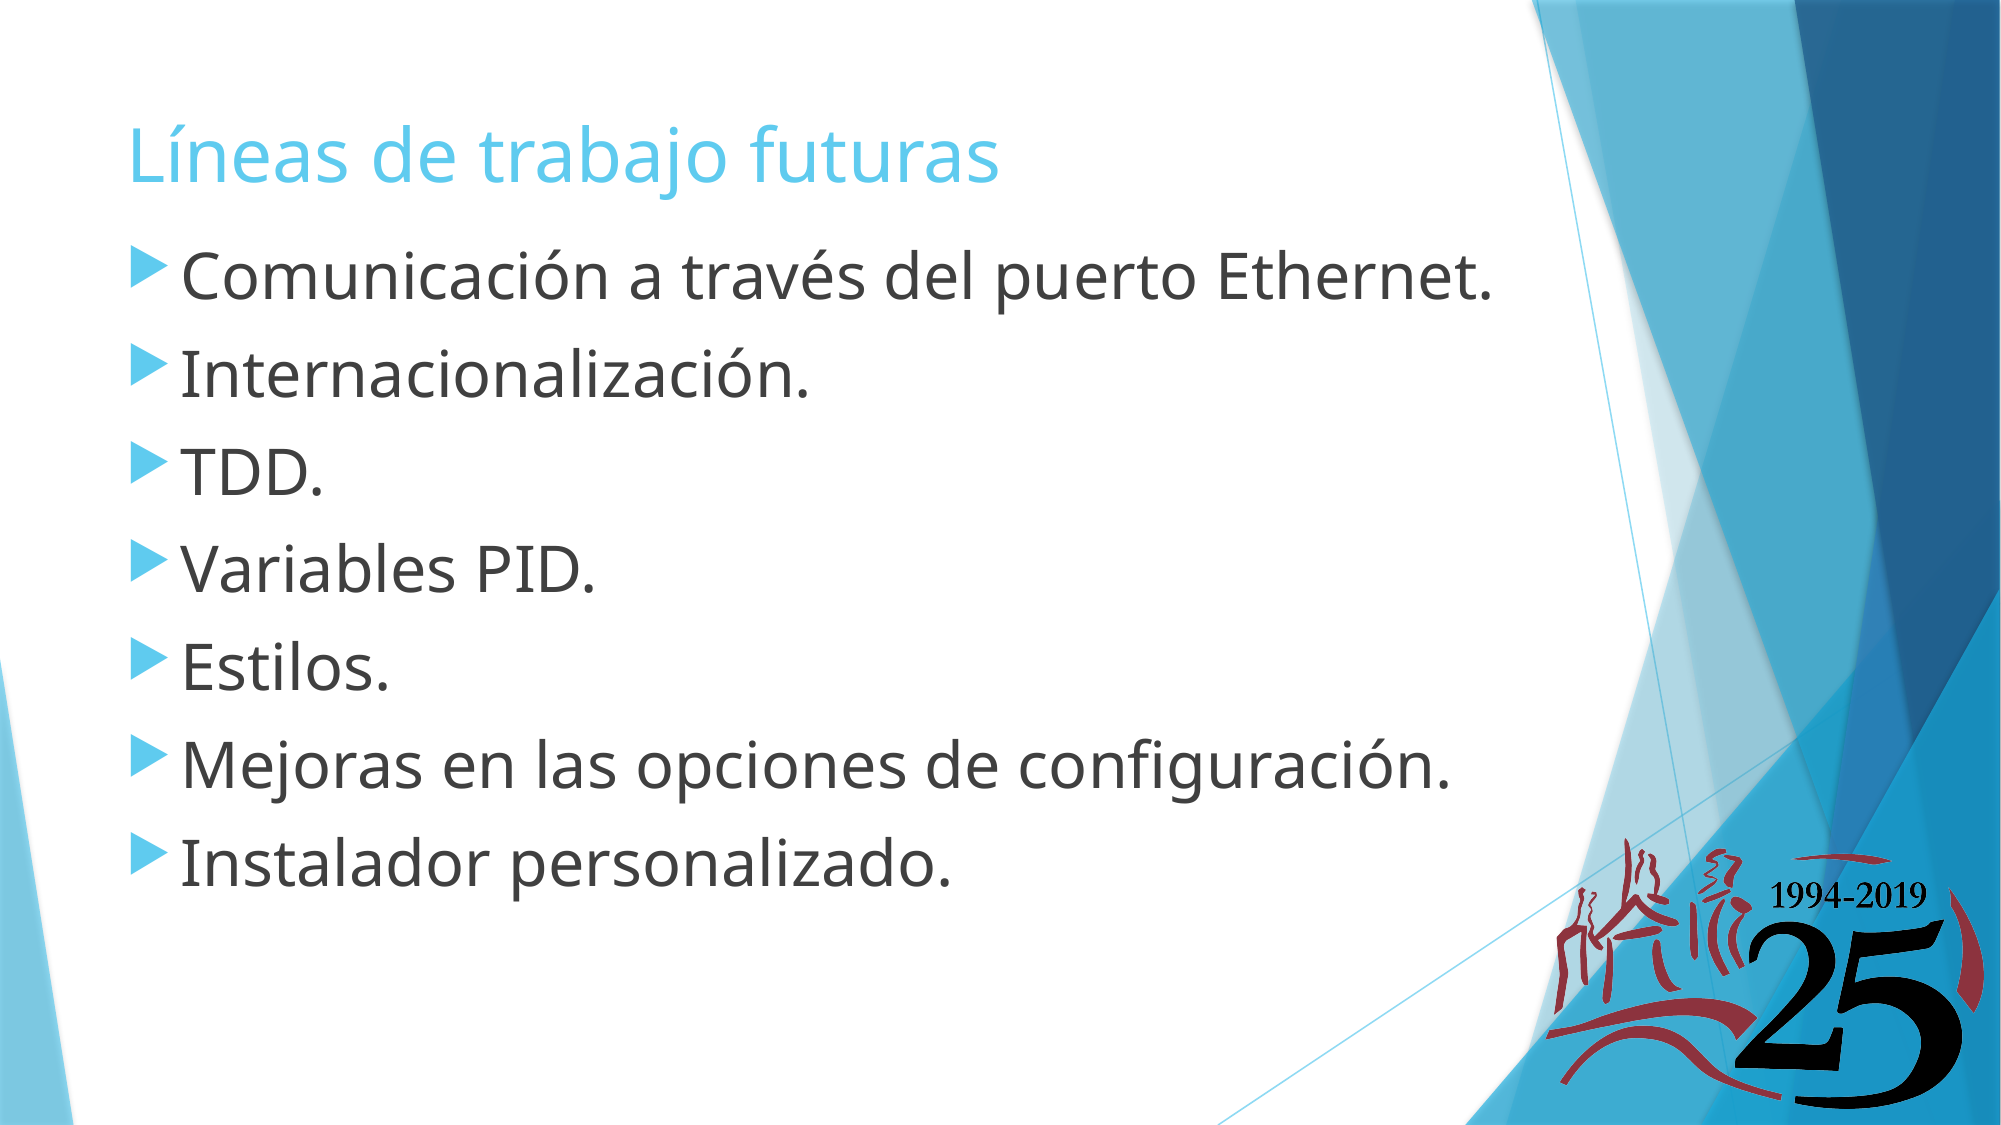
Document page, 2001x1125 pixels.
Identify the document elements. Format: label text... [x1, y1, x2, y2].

list Comunicación a través del puerto Ethernet. Internacionalización. TDD. Variables PID. Estilos. Mejoras en las opciones de configuración. Instalador personalizado. [111, 227, 1522, 992]
picture [1544, 837, 1985, 1109]
title Líneas de trabajo futuras [111, 99, 1522, 210]
